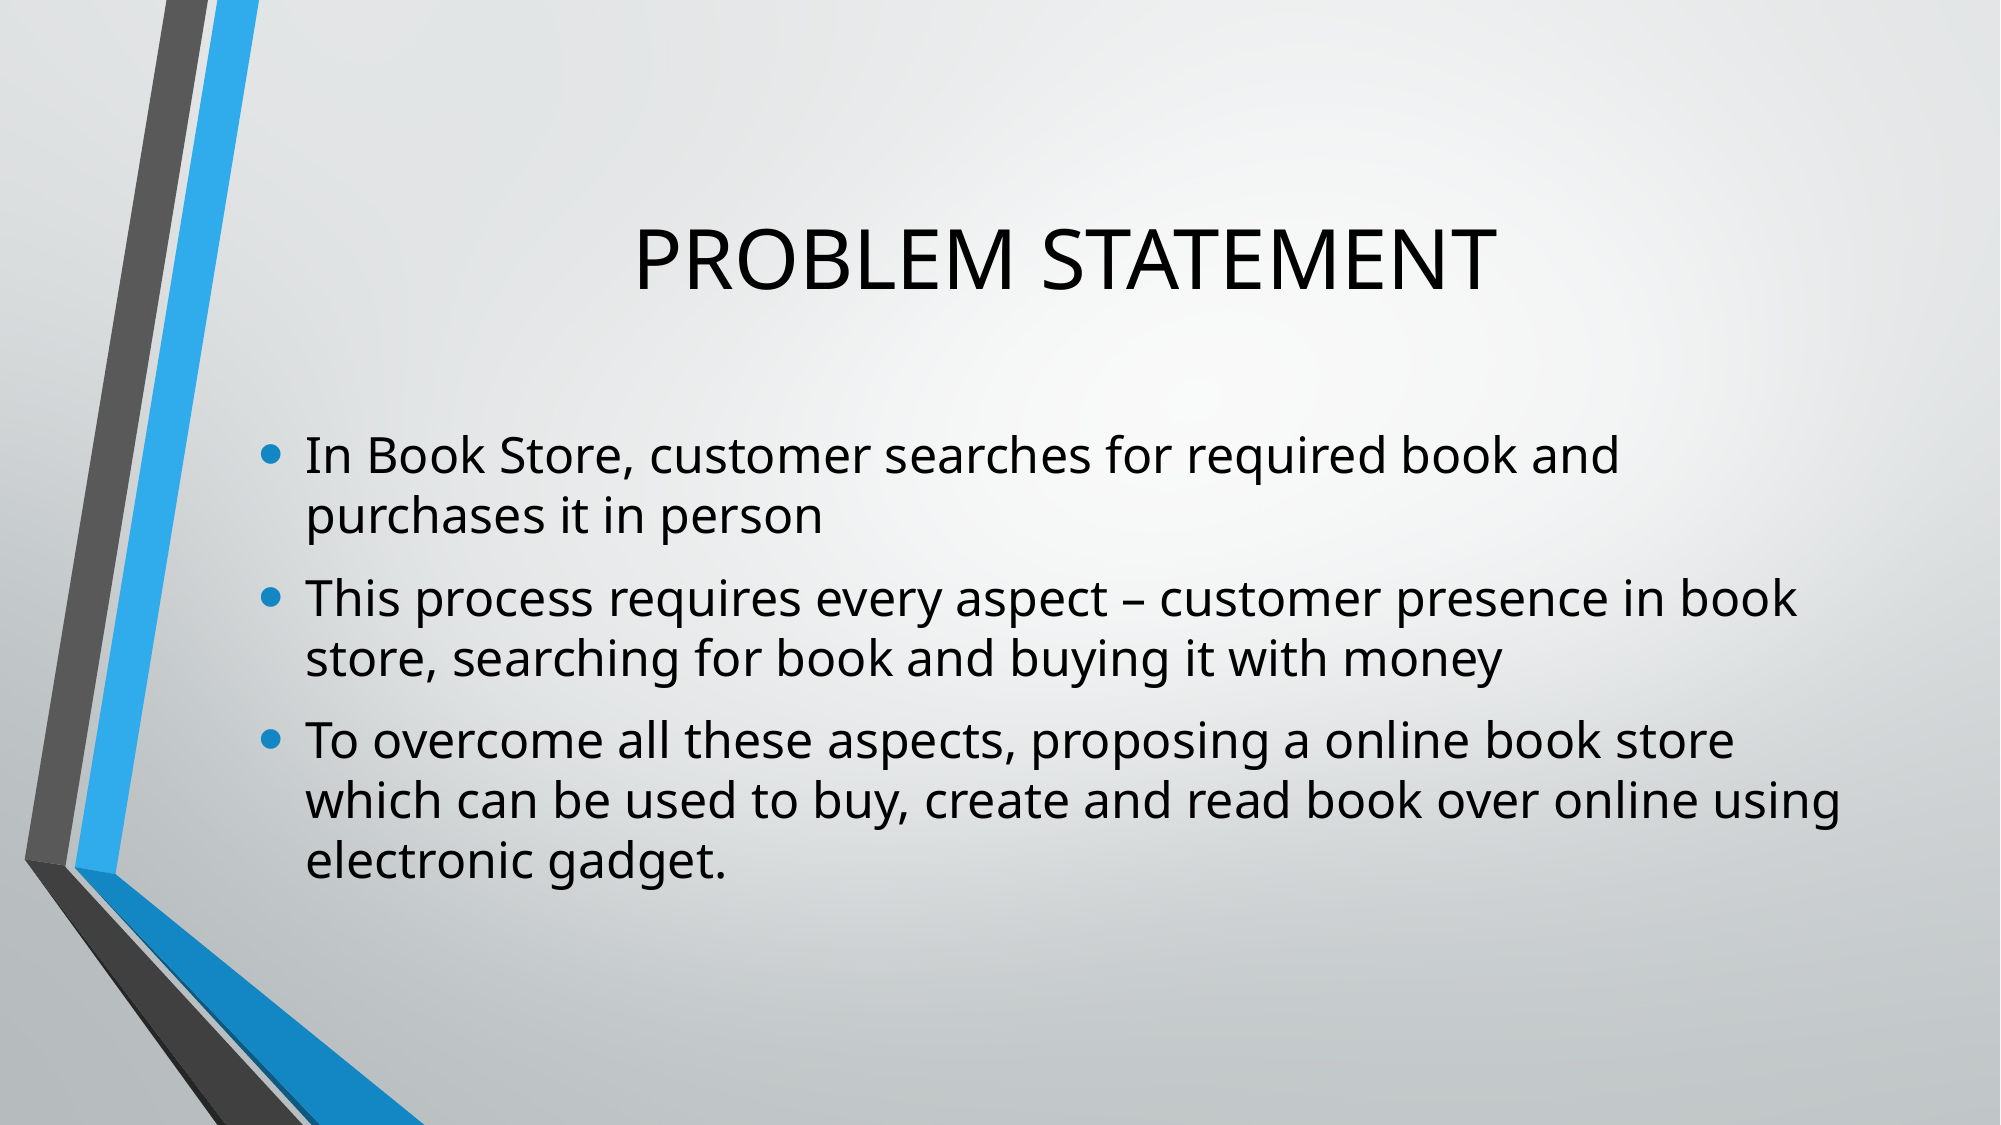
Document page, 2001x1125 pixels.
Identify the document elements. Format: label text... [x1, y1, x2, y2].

title PROBLEM STATEMENT [243, 112, 1887, 399]
list In Book Store, customer searches for required book and purchases it in person This process requires every aspect – customer presence in book store, searching for book and buying it with money To overcome all these aspects, proposing a online book store which can be used to buy, create and read book over online using electronic gadget. [243, 399, 1887, 913]
